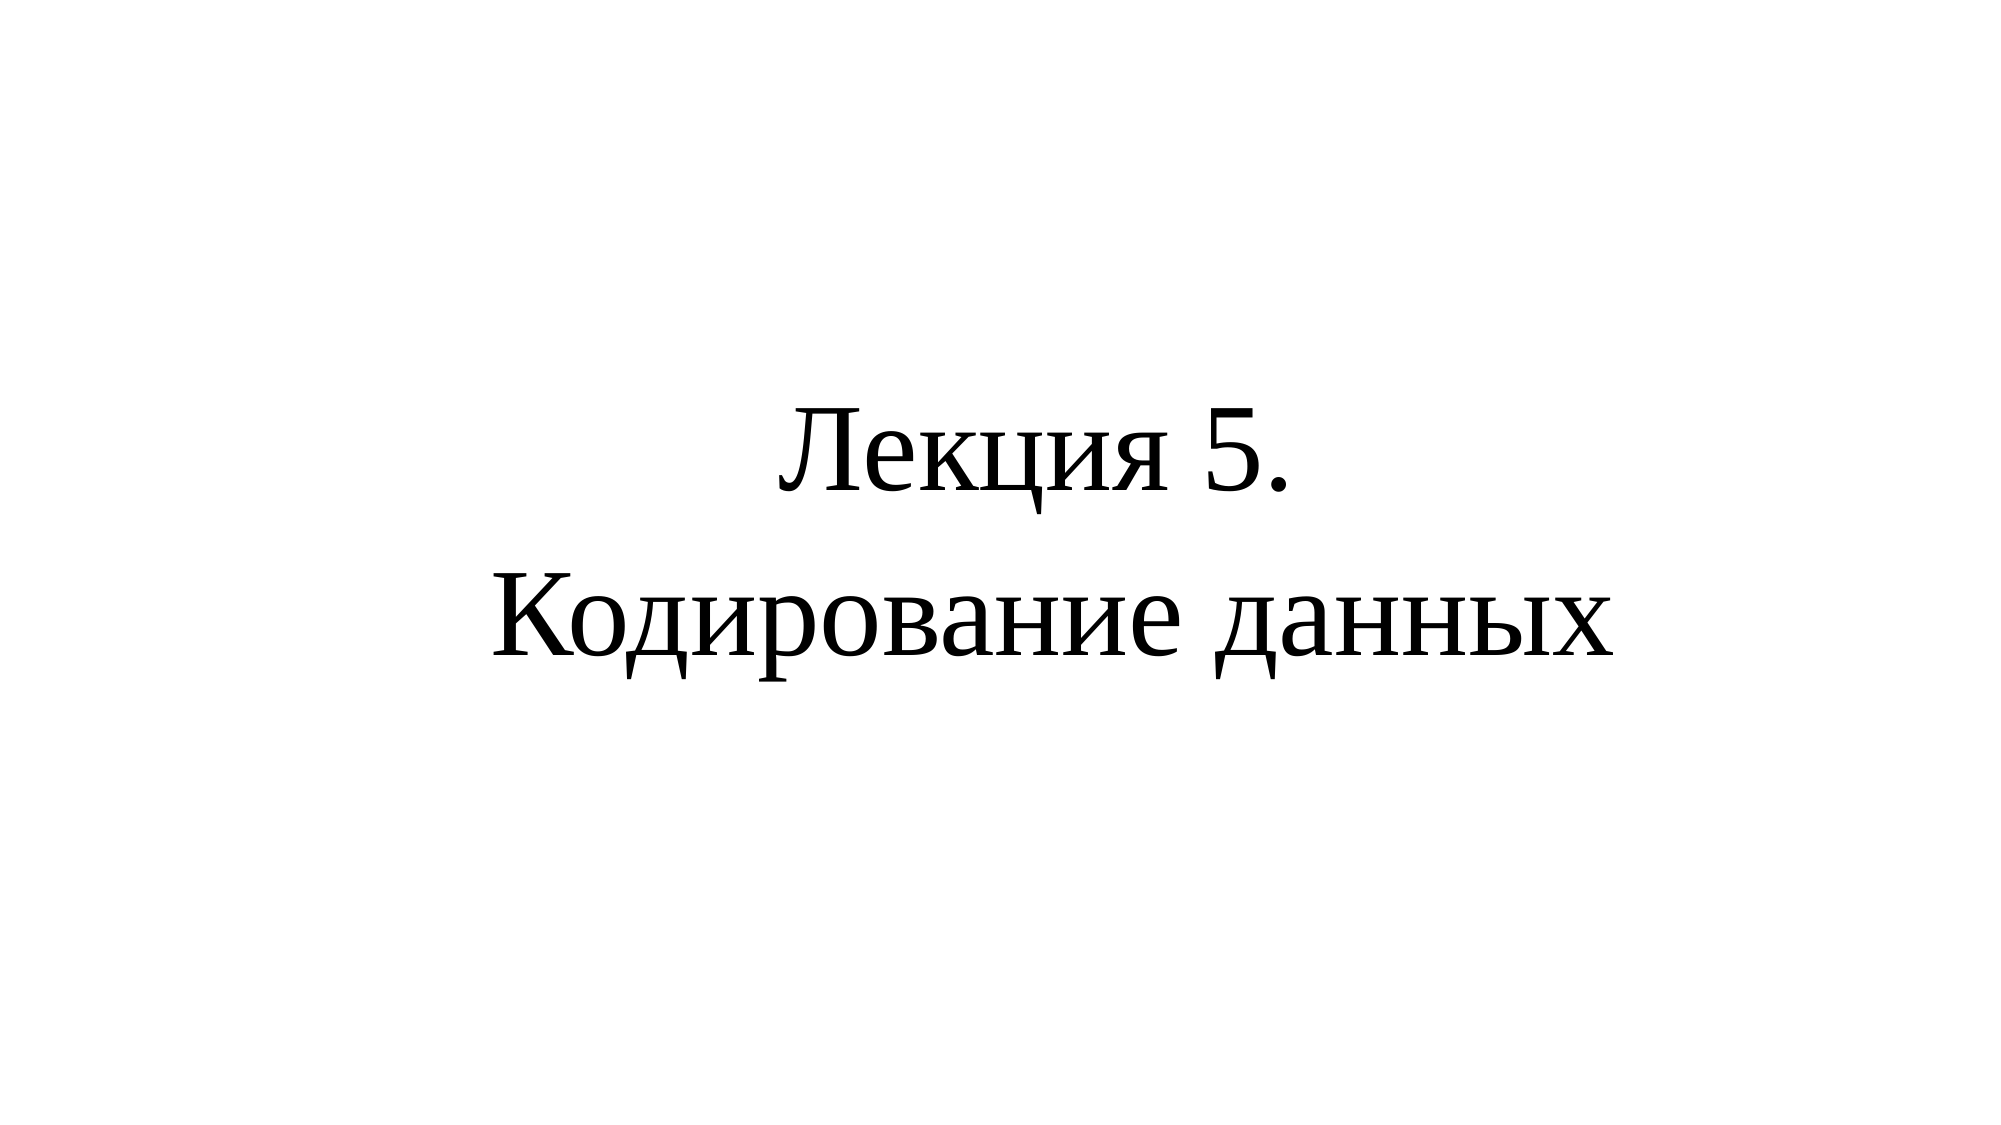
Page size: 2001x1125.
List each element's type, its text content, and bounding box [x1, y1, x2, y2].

title Лекция 5. Кодирование данных [252, 77, 1853, 689]
